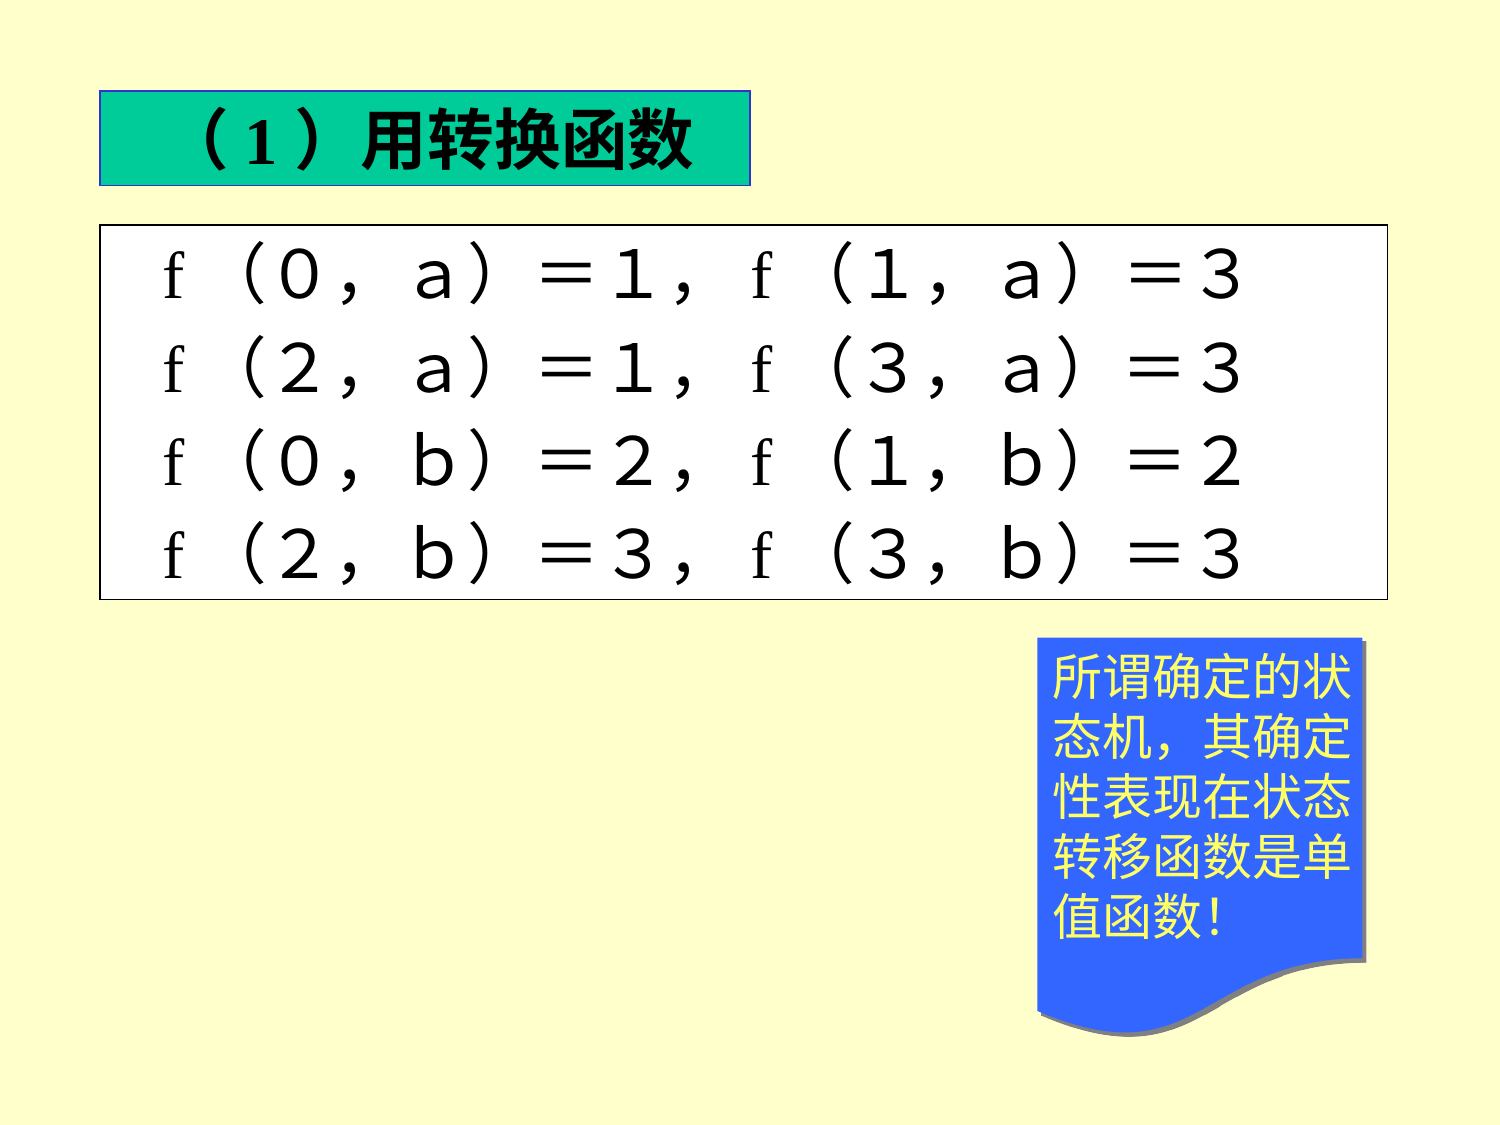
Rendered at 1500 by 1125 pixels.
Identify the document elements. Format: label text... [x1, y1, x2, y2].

text_box f（０，ａ）＝１，f（１，ａ）＝３ f（２，ａ）＝１，f（３，ａ）＝３ f（０，ｂ）＝２，f（１，ｂ）＝２ f（２，ｂ）＝３，f（３，ｂ）＝３ [99, 224, 1388, 600]
text_box 所谓确定的状 态机，其确定 性表现在状态 转移函数是单 值函数！ [1037, 637, 1363, 1033]
text_box （1）用转换函数 [99, 90, 750, 186]
